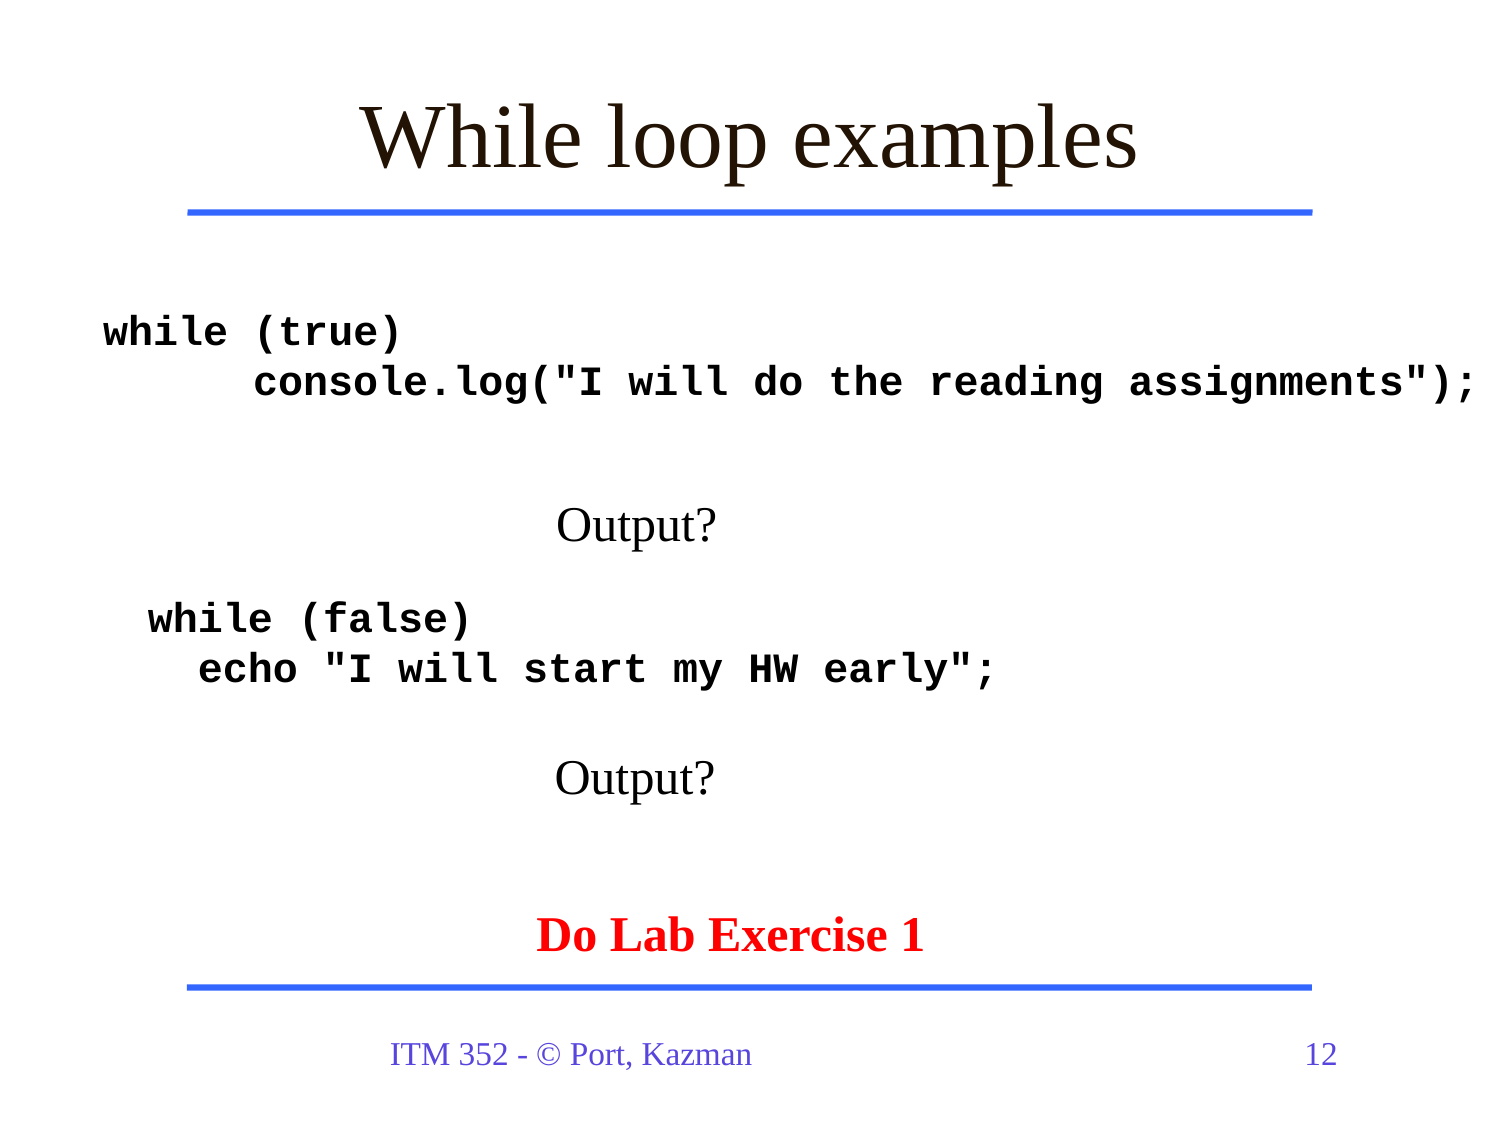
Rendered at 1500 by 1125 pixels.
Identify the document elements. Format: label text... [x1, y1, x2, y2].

title While loop examples [112, 37, 1388, 225]
text_box Output? [541, 483, 733, 559]
text_box while (true) console.log("I will do the reading assignments"); [88, 296, 1494, 412]
text_box Do Lab Exercise 1 [521, 894, 941, 969]
text_box while (false) echo "I will start my HW early"; [132, 583, 1013, 699]
text_box Output? [539, 737, 731, 813]
